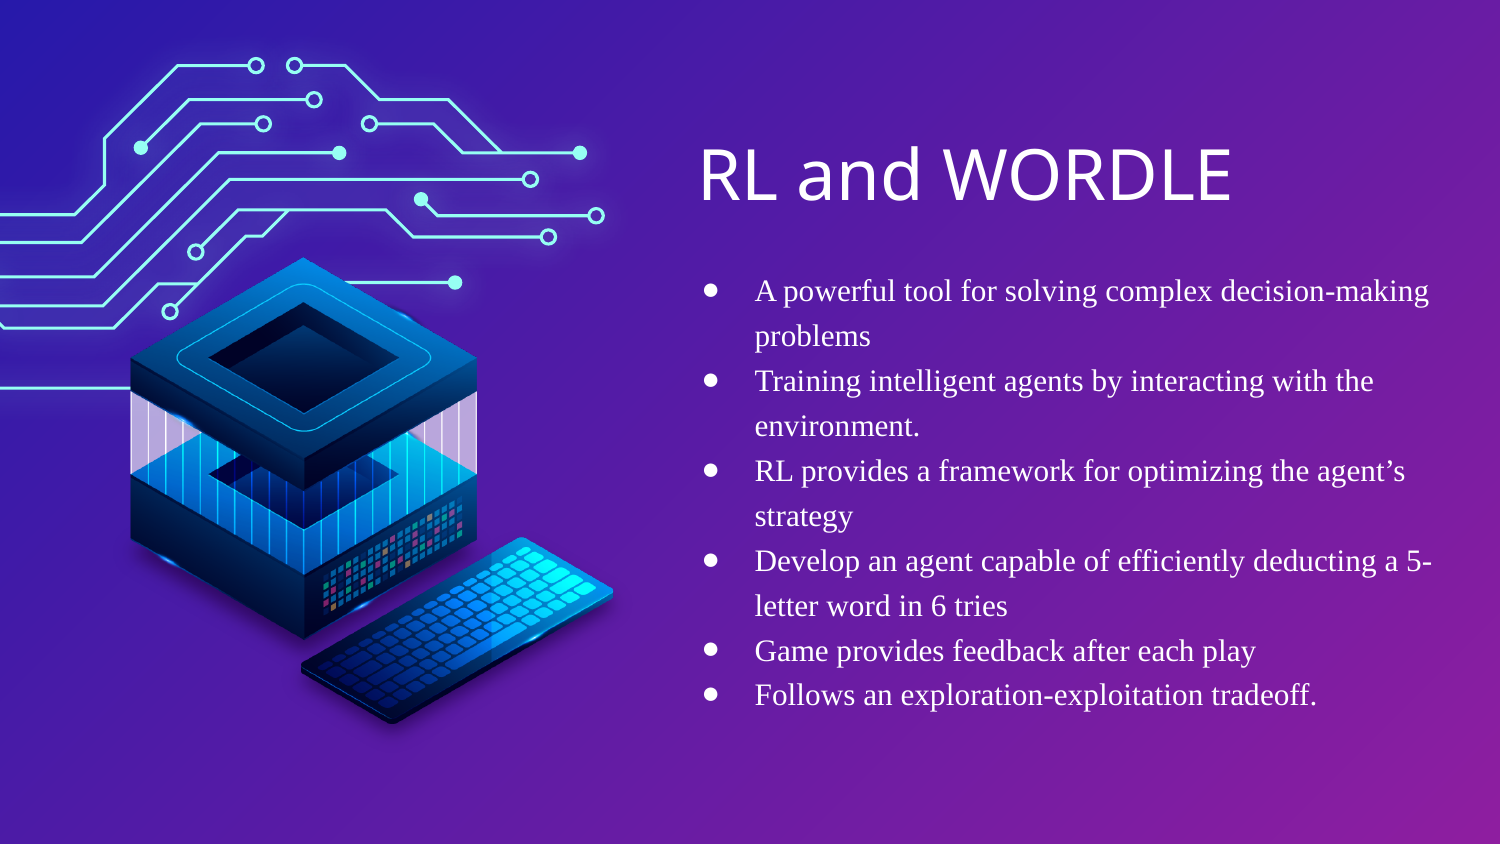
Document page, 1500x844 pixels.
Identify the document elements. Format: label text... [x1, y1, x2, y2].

title RL and WORDLE [697, 130, 1442, 225]
picture [31, 209, 665, 774]
text_box A powerful tool for solving complex decision-making problems Training intelligent agents by interacting with the environment. RL provides a framework for optimizing the agent’s strategy Develop an agent capable of efficiently deducting a 5-letter word in 6 tries Game provides feedback after each play Follows an exploration-exploitation tradeoff. [669, 248, 1475, 633]
